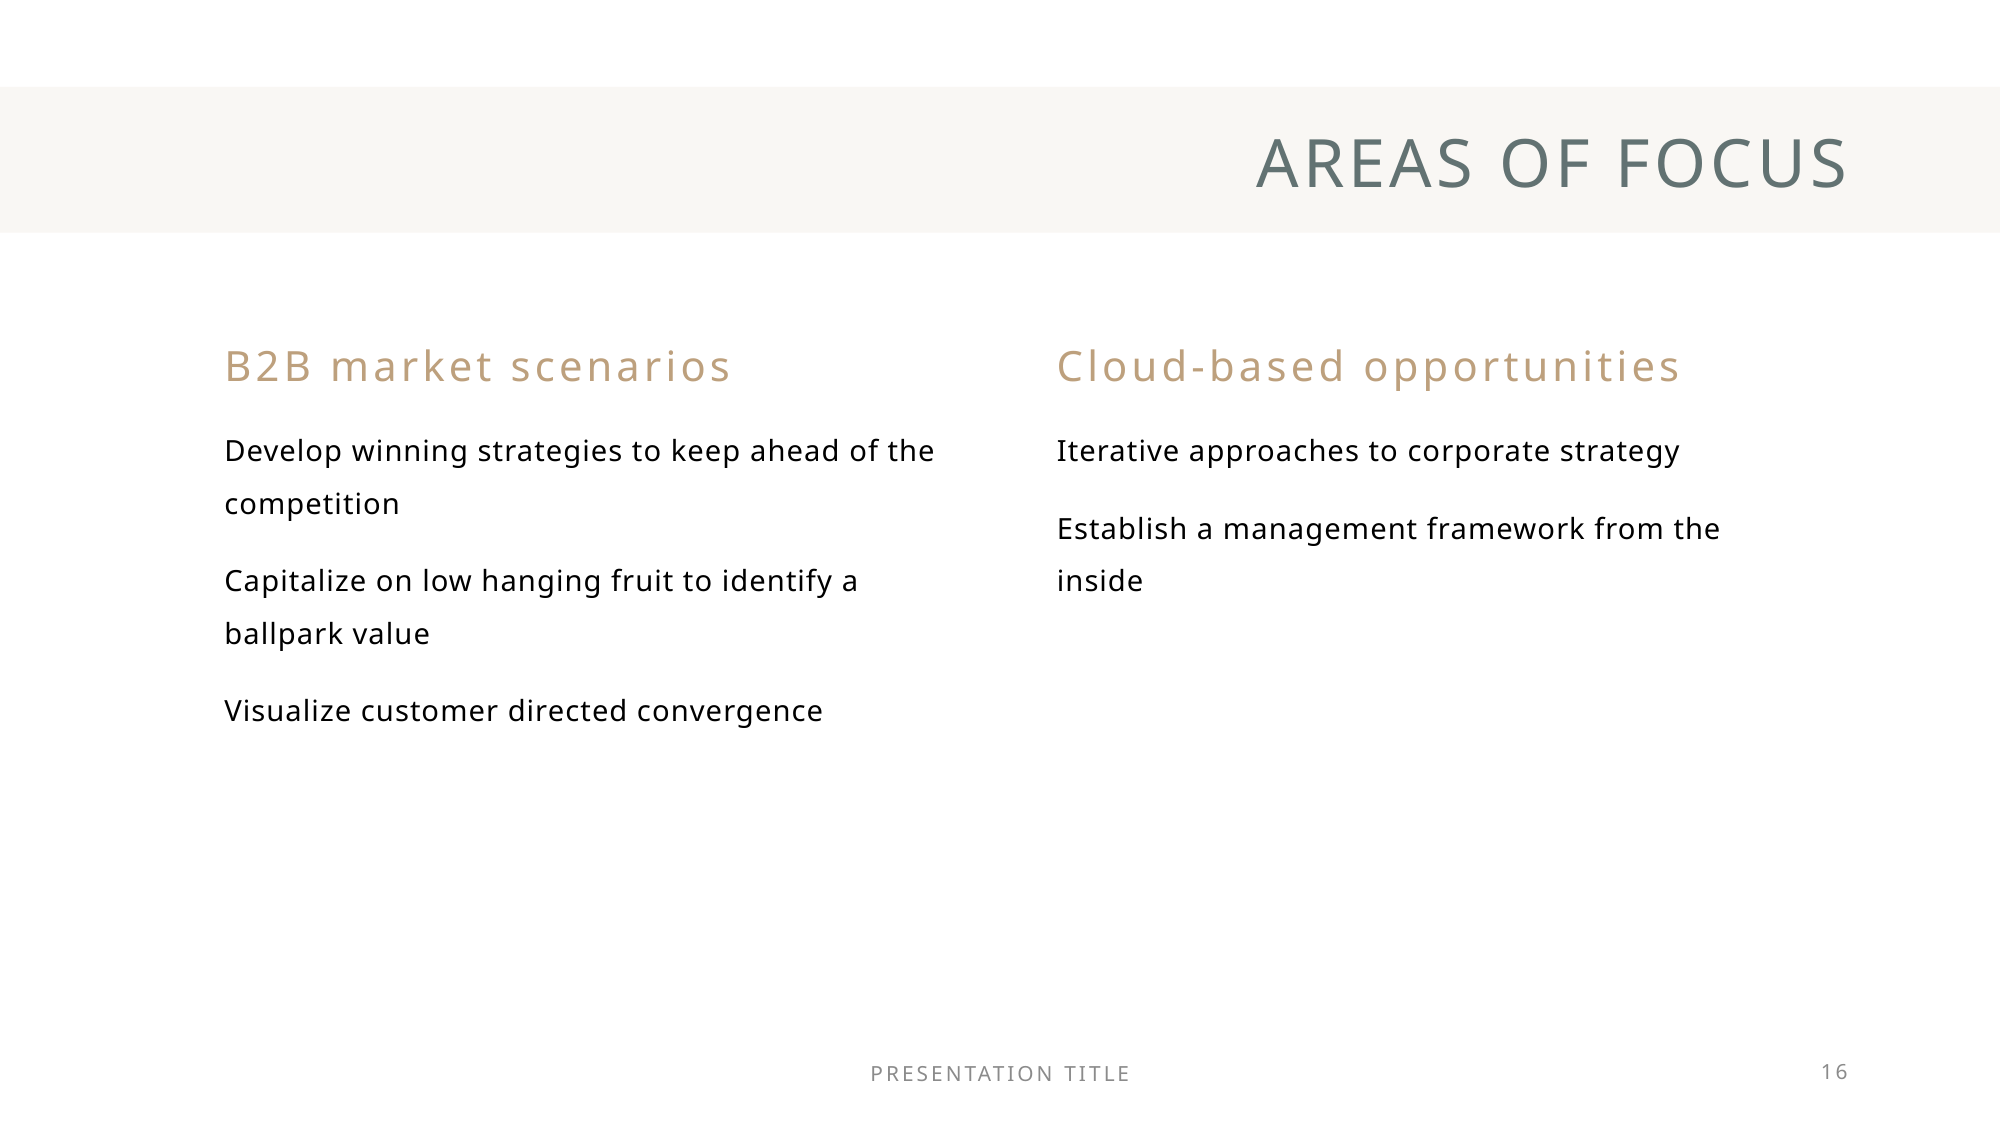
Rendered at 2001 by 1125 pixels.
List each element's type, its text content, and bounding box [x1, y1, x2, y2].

footer PRESENTATION TITLE [662, 1042, 1338, 1103]
list Iterative approaches to corporate strategy​ Establish a management framework from the inside​ [1042, 407, 1801, 954]
list B2B market scenarios​ [209, 338, 969, 407]
title Areas of Focus [137, 106, 1863, 226]
list Cloud-based opportunities​ [1041, 338, 1801, 408]
slide_number 16 [1412, 1042, 1863, 1103]
list Develop winning strategies to keep ahead of the competition​ Capitalize on low hanging fruit to identify a ballpark value​ Visualize customer directed convergence​ [209, 407, 969, 954]
